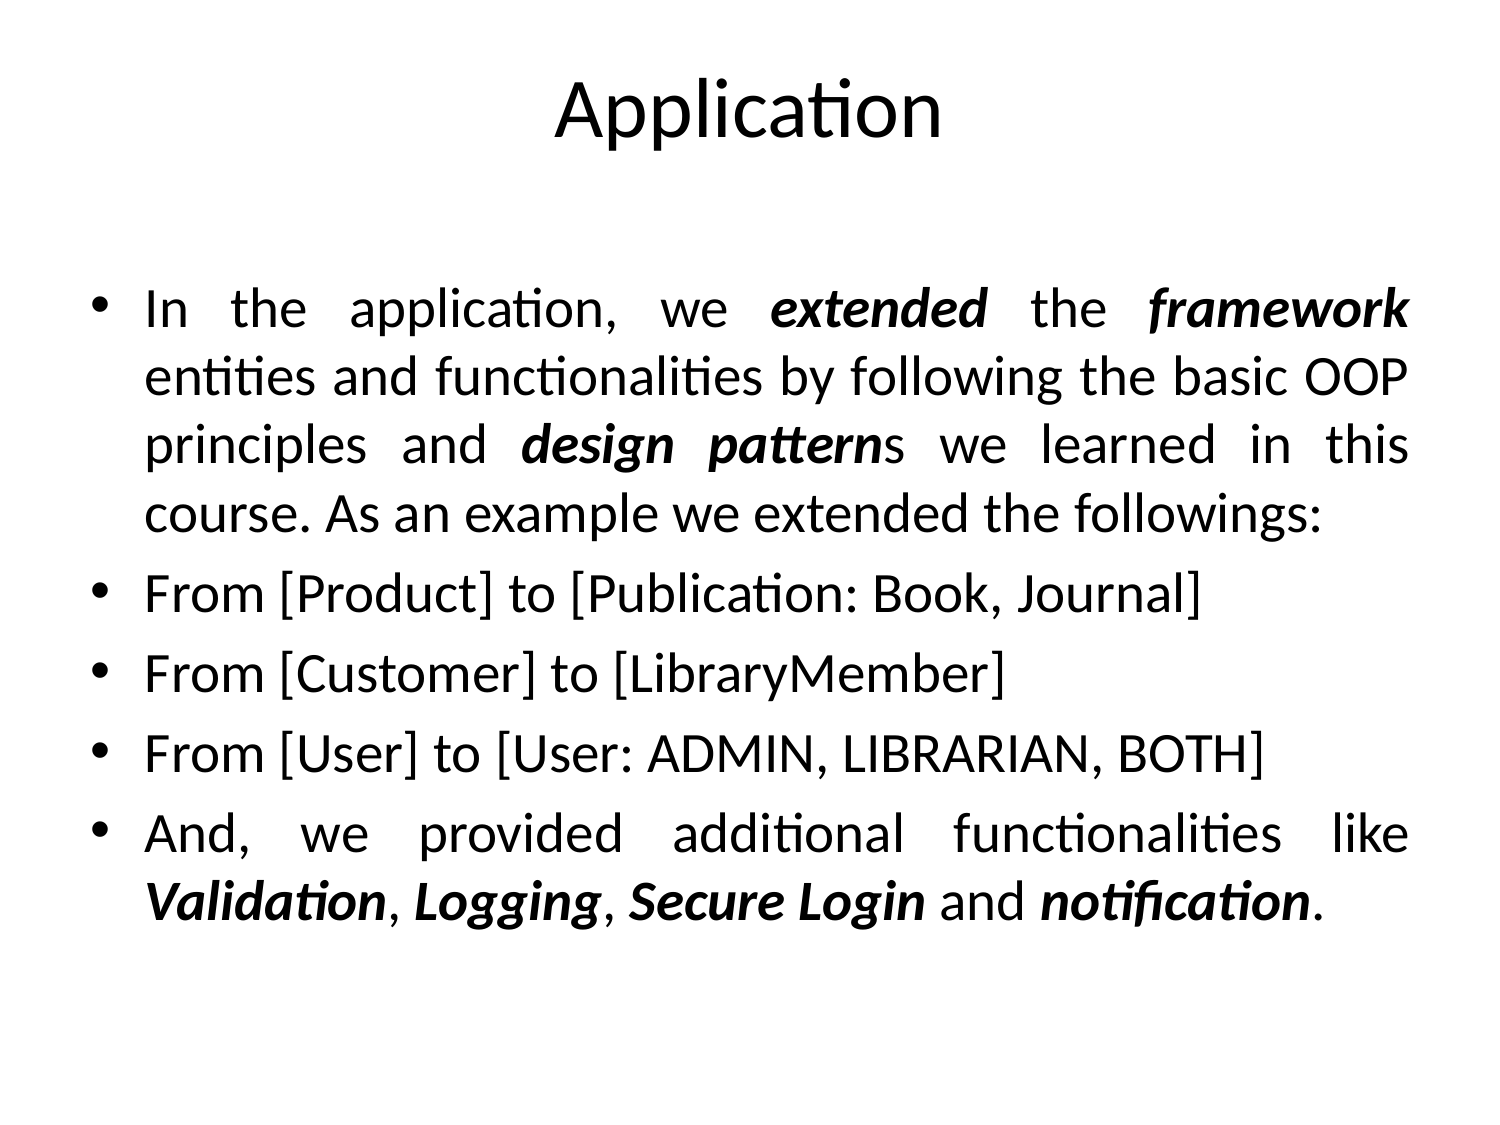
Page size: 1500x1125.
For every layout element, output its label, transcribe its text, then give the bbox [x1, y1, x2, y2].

title Application [75, 45, 1425, 163]
list In the application, we extended the framework entities and functionalities by following the basic OOP principles and design patterns we learned in this course. As an example we extended the followings: From [Product] to [Publication: Book, Journal] From [Customer] to [LibraryMember] From [User] to [User: ADMIN, LIBRARIAN, BOTH] And, we provided additional functionalities like Validation, Logging, Secure Login and notification. [75, 262, 1425, 1005]
